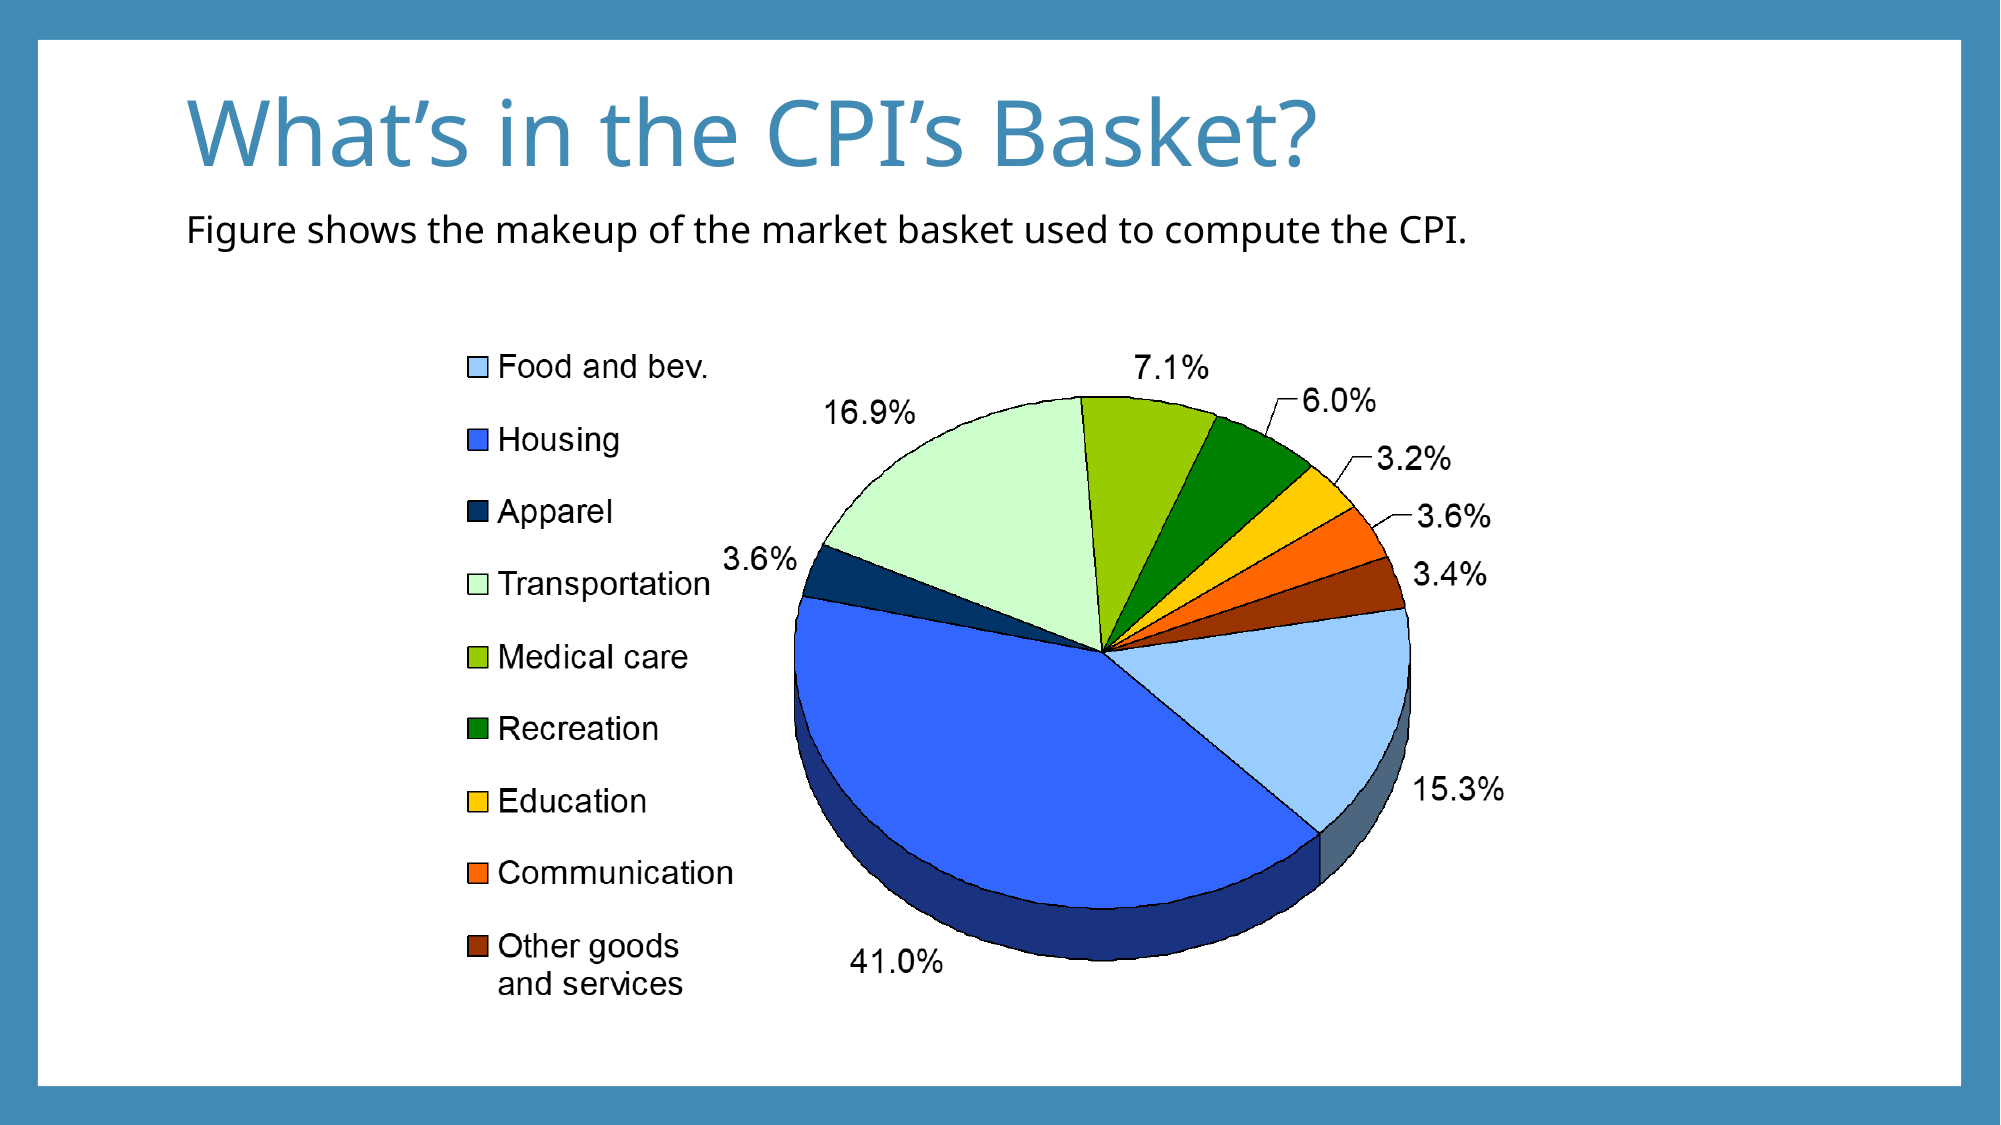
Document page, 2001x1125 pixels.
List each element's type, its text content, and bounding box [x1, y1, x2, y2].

picture [418, 304, 1541, 1016]
text_box Figure shows the makeup of the market basket used to compute the CPI. [171, 199, 1829, 259]
title What’s in the CPI’s Basket? [171, 74, 1792, 199]
